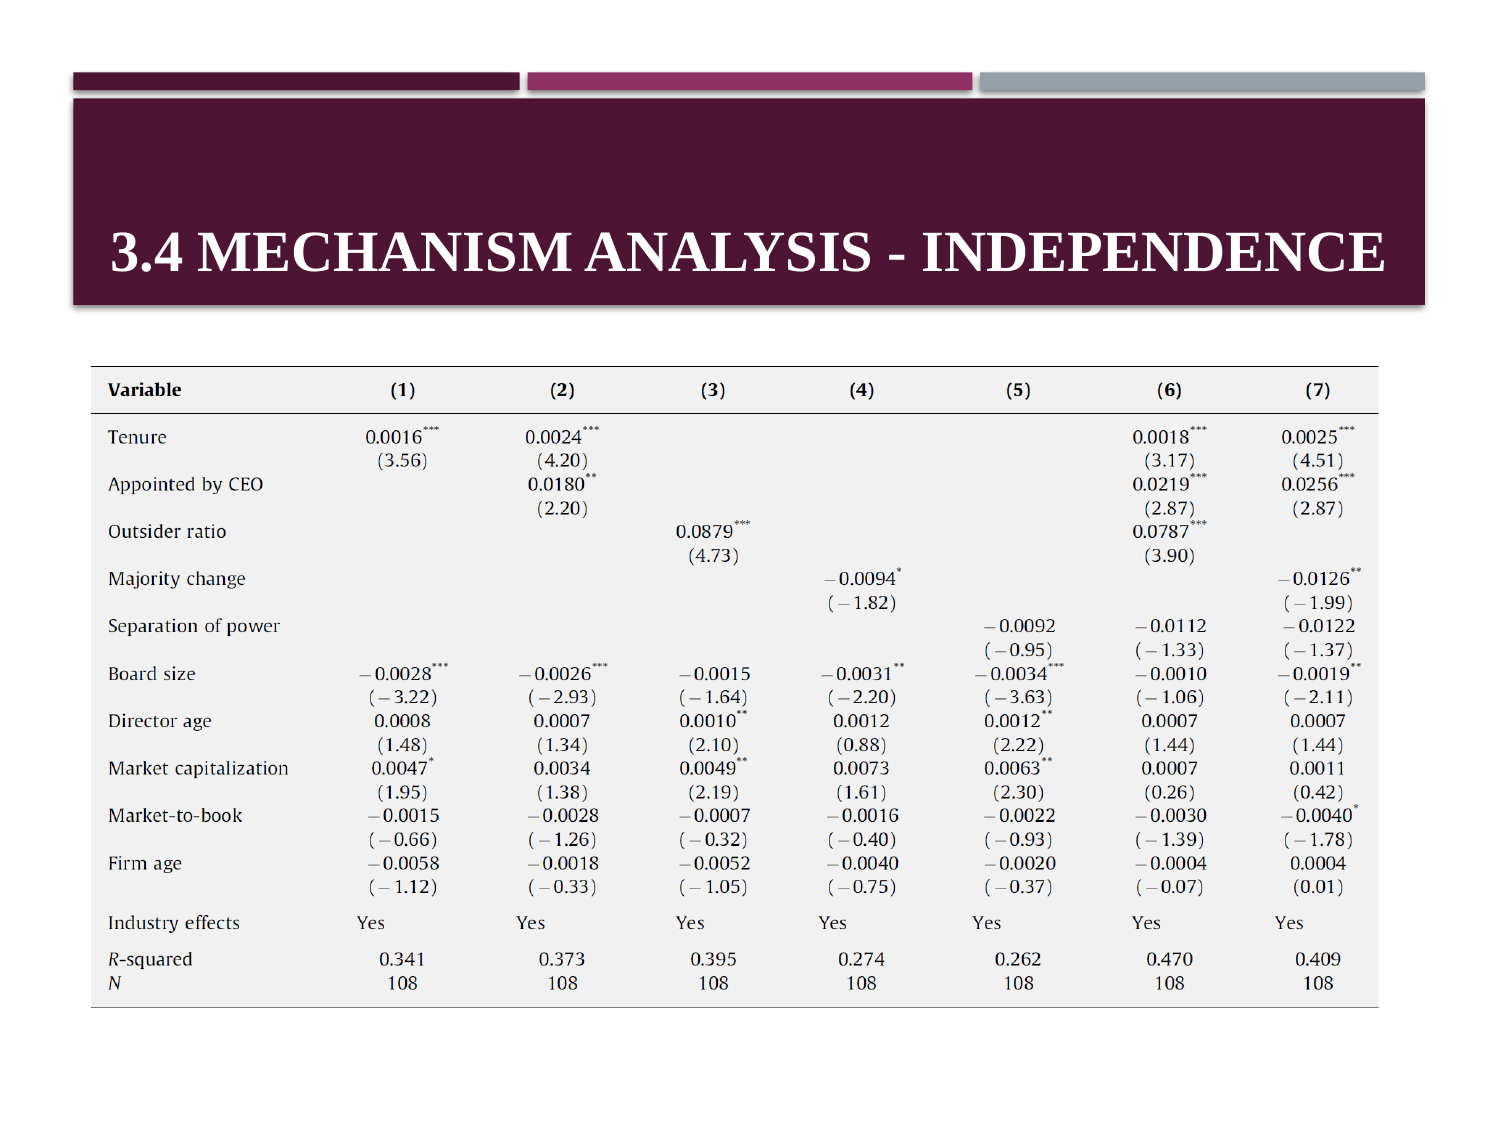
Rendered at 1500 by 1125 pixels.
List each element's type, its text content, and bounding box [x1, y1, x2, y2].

title 3.4 mechanism analysis - independence [95, 112, 1406, 291]
picture [74, 352, 1387, 1013]
